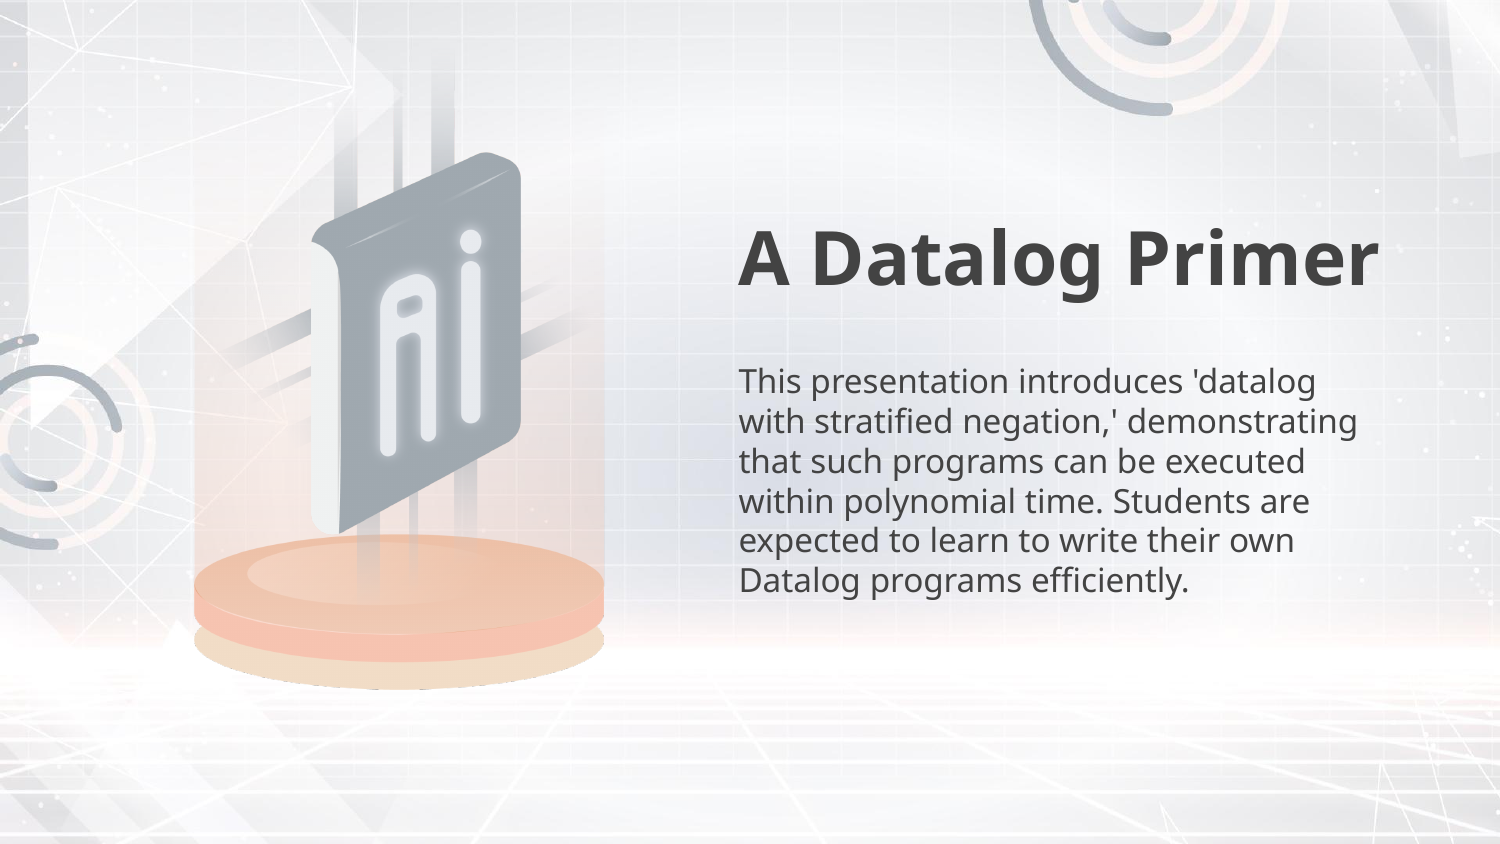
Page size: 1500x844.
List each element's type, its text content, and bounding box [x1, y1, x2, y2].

title A Datalog Primer [723, 151, 1396, 345]
subtitle This presentation introduces 'datalog with stratified negation,' demonstrating that such programs can be executed within polynomial time. Students are expected to learn to write their own Datalog programs efficiently. [723, 345, 1396, 656]
picture [0, 0, 1500, 844]
